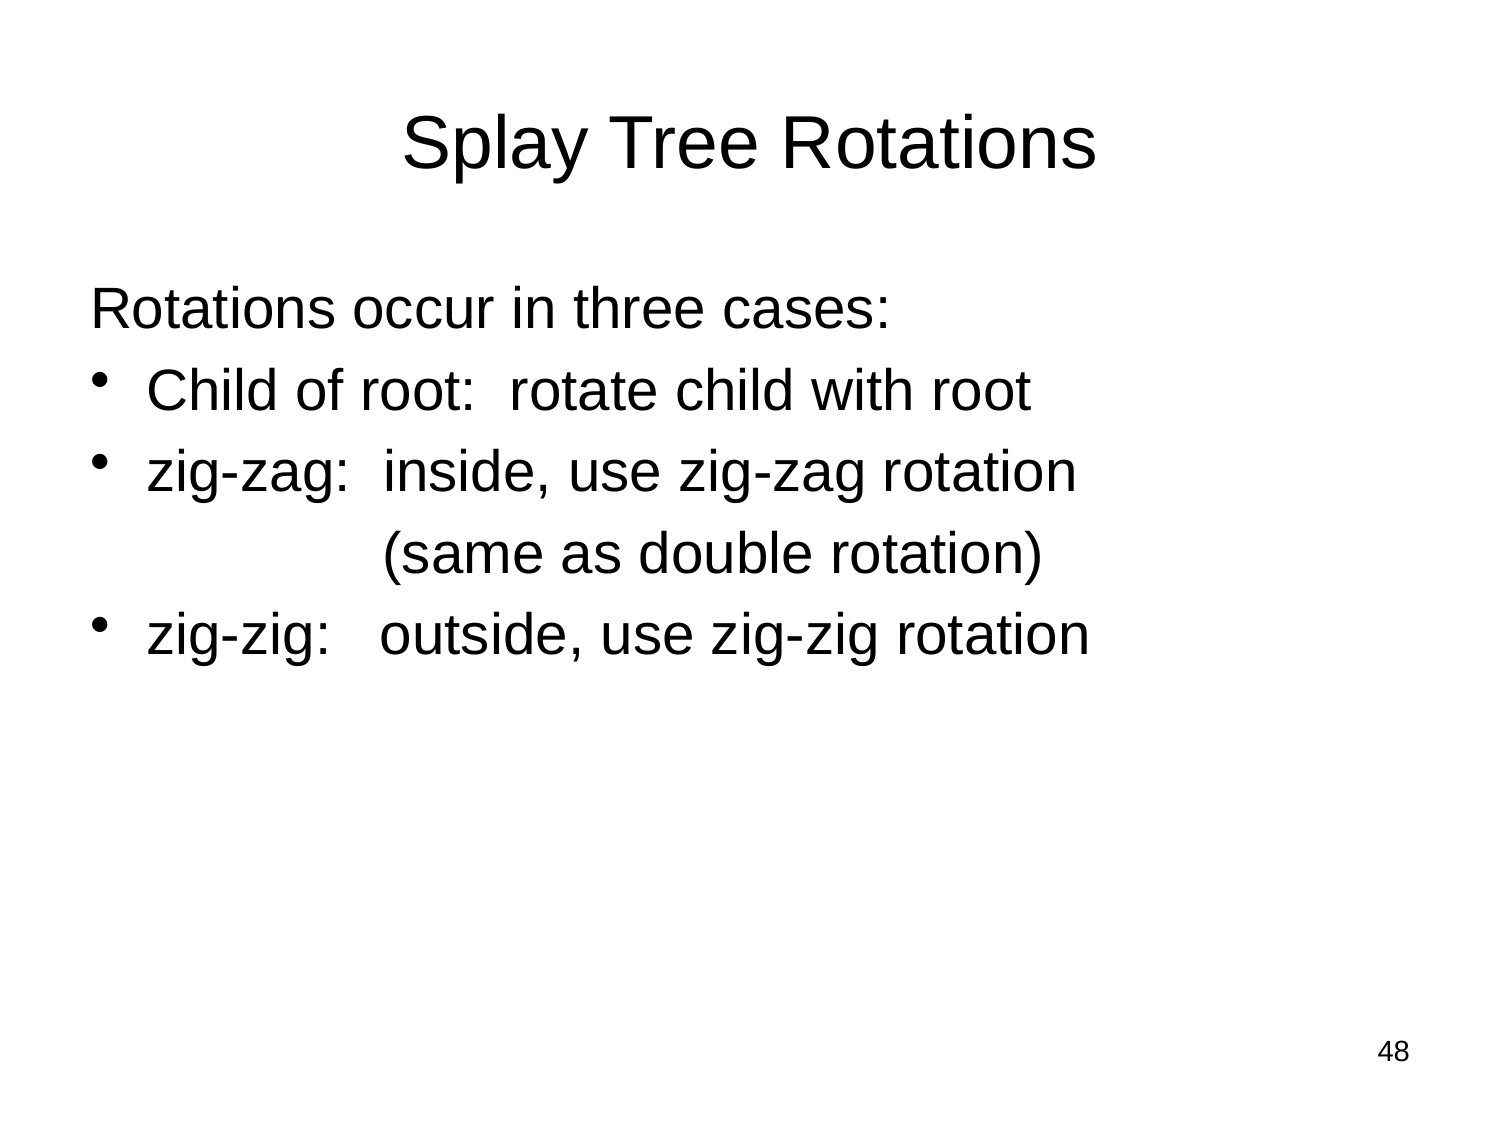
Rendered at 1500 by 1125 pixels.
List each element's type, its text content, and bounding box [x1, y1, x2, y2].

slide_number 48 [1074, 1024, 1426, 1103]
list Rotations occur in three cases: Child of root: rotate child with root zig-zag: inside, use zig-zag rotation (same as double rotation) zig-zig: outside, use zig-zig rotation [75, 262, 1425, 1005]
title Splay Tree Rotations [75, 45, 1425, 233]
